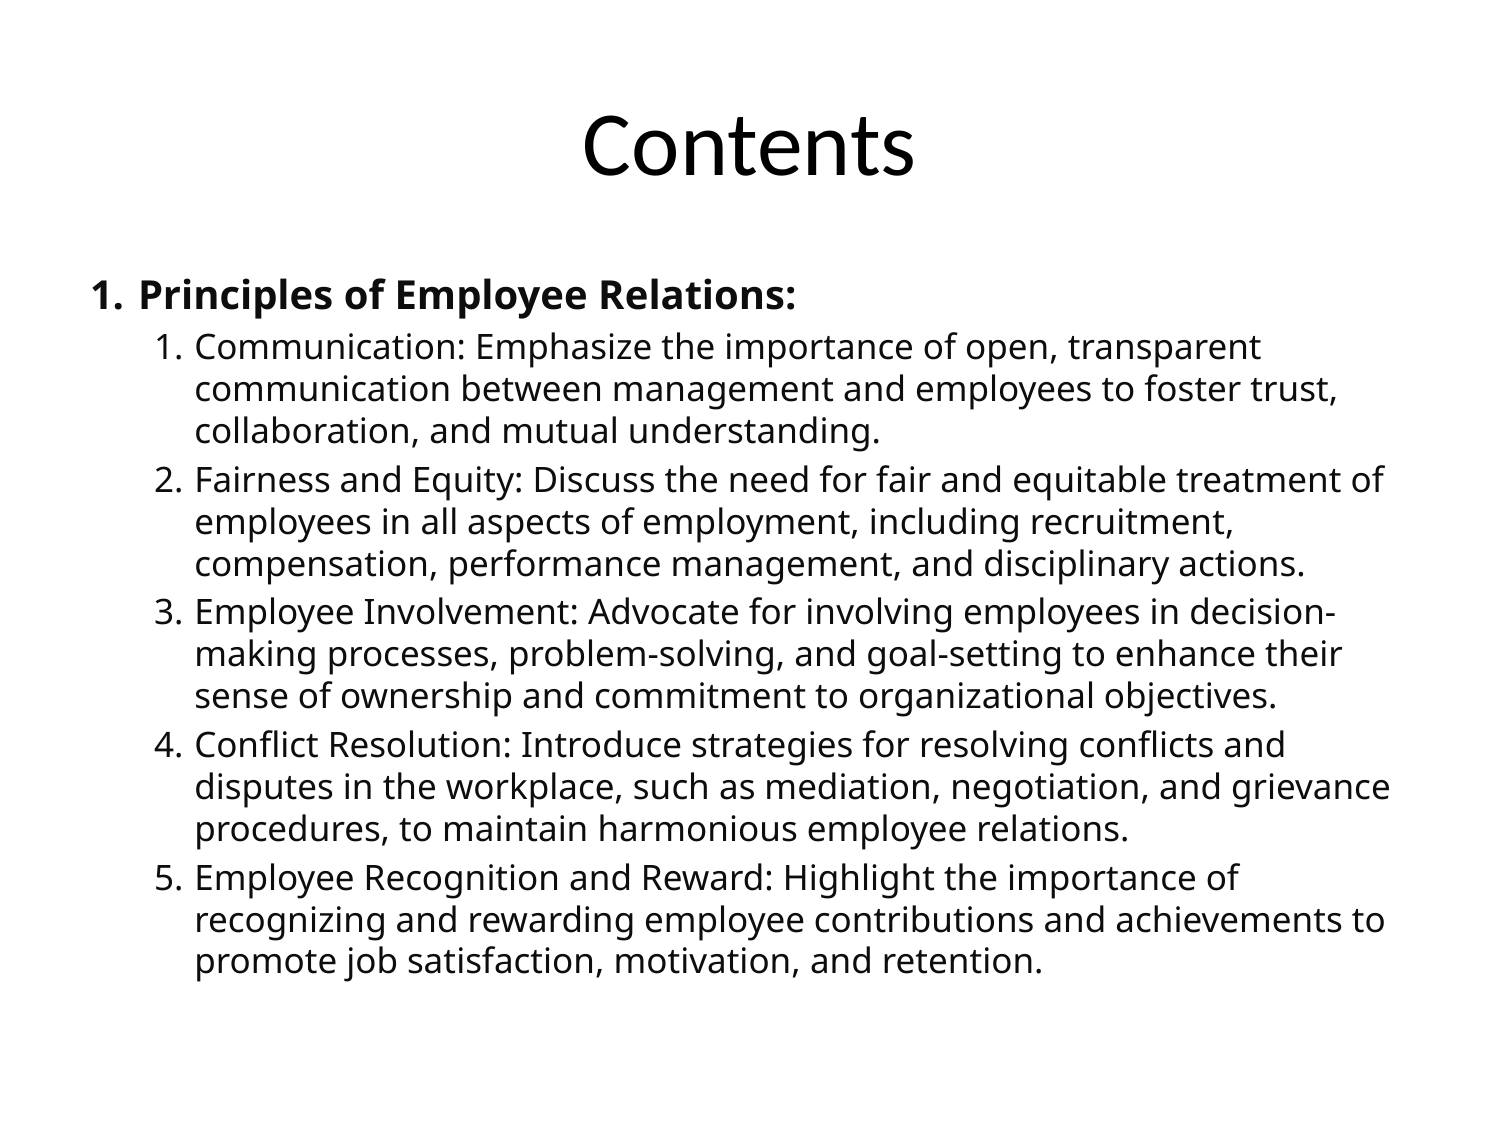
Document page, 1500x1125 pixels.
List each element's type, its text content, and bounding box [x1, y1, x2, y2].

list Principles of Employee Relations: Communication: Emphasize the importance of open, transparent communication between management and employees to foster trust, collaboration, and mutual understanding. Fairness and Equity: Discuss the need for fair and equitable treatment of employees in all aspects of employment, including recruitment, compensation, performance management, and disciplinary actions. Employee Involvement: Advocate for involving employees in decision-making processes, problem-solving, and goal-setting to enhance their sense of ownership and commitment to organizational objectives. Conflict Resolution: Introduce strategies for resolving conflicts and disputes in the workplace, such as mediation, negotiation, and grievance procedures, to maintain harmonious employee relations. Employee Recognition and Reward: Highlight the importance of recognizing and rewarding employee contributions and achievements to promote job satisfaction, motivation, and retention. [75, 262, 1425, 1005]
title Contents [75, 45, 1425, 233]
